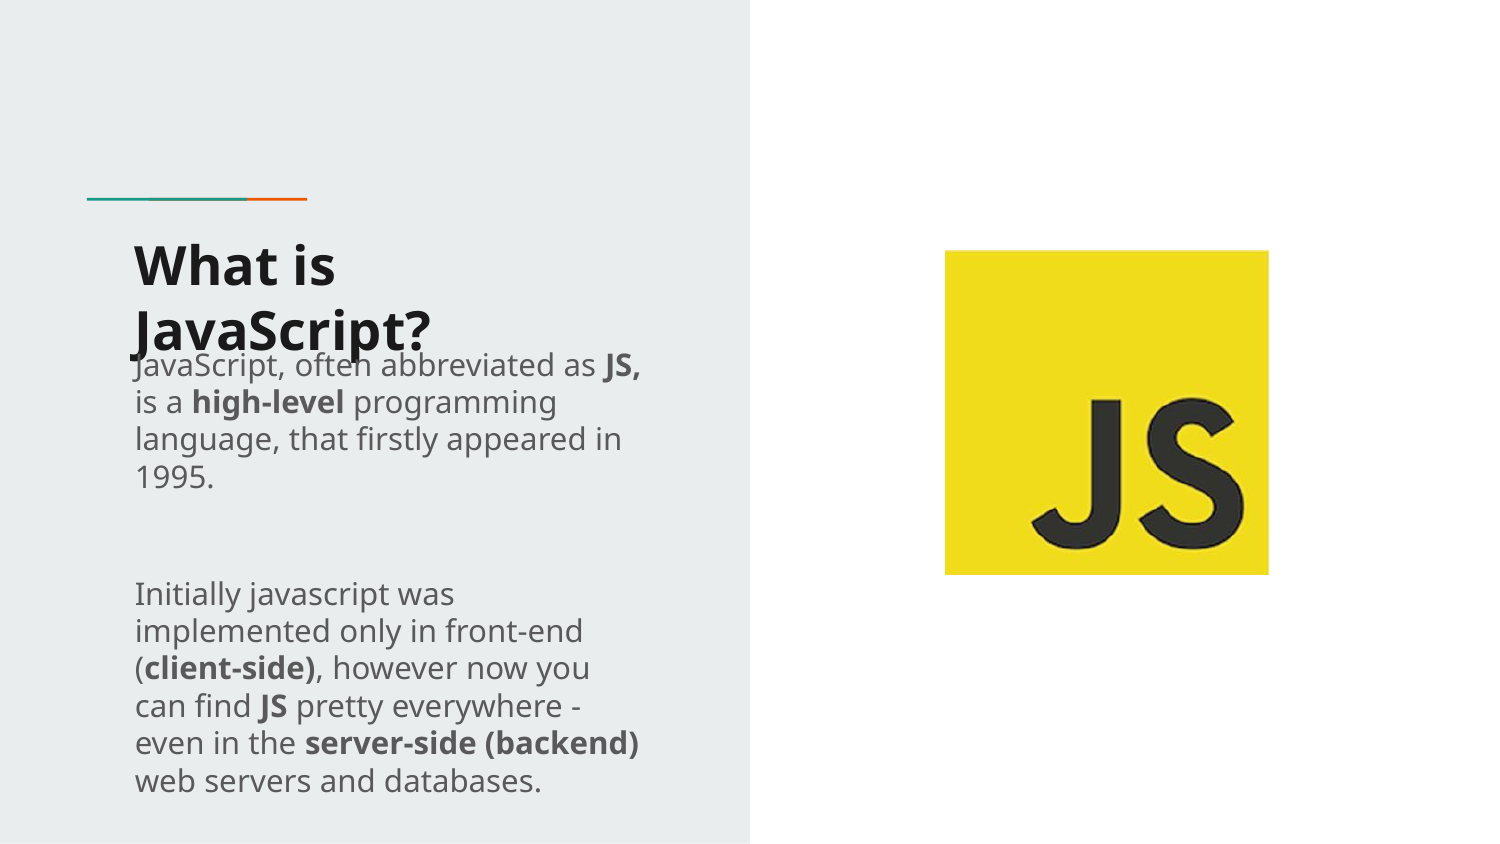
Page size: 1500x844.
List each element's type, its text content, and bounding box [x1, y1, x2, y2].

title What is JavaScript? [119, 216, 662, 329]
picture [944, 250, 1270, 575]
subtitle JavaScript, often abbreviated as JS, is a high-level programming language, that firstly appeared in 1995. Initially javascript was implemented only in front-end (client-side), however now you can find JS pretty everywhere - even in the server-side (backend) web servers and databases. [119, 329, 662, 566]
